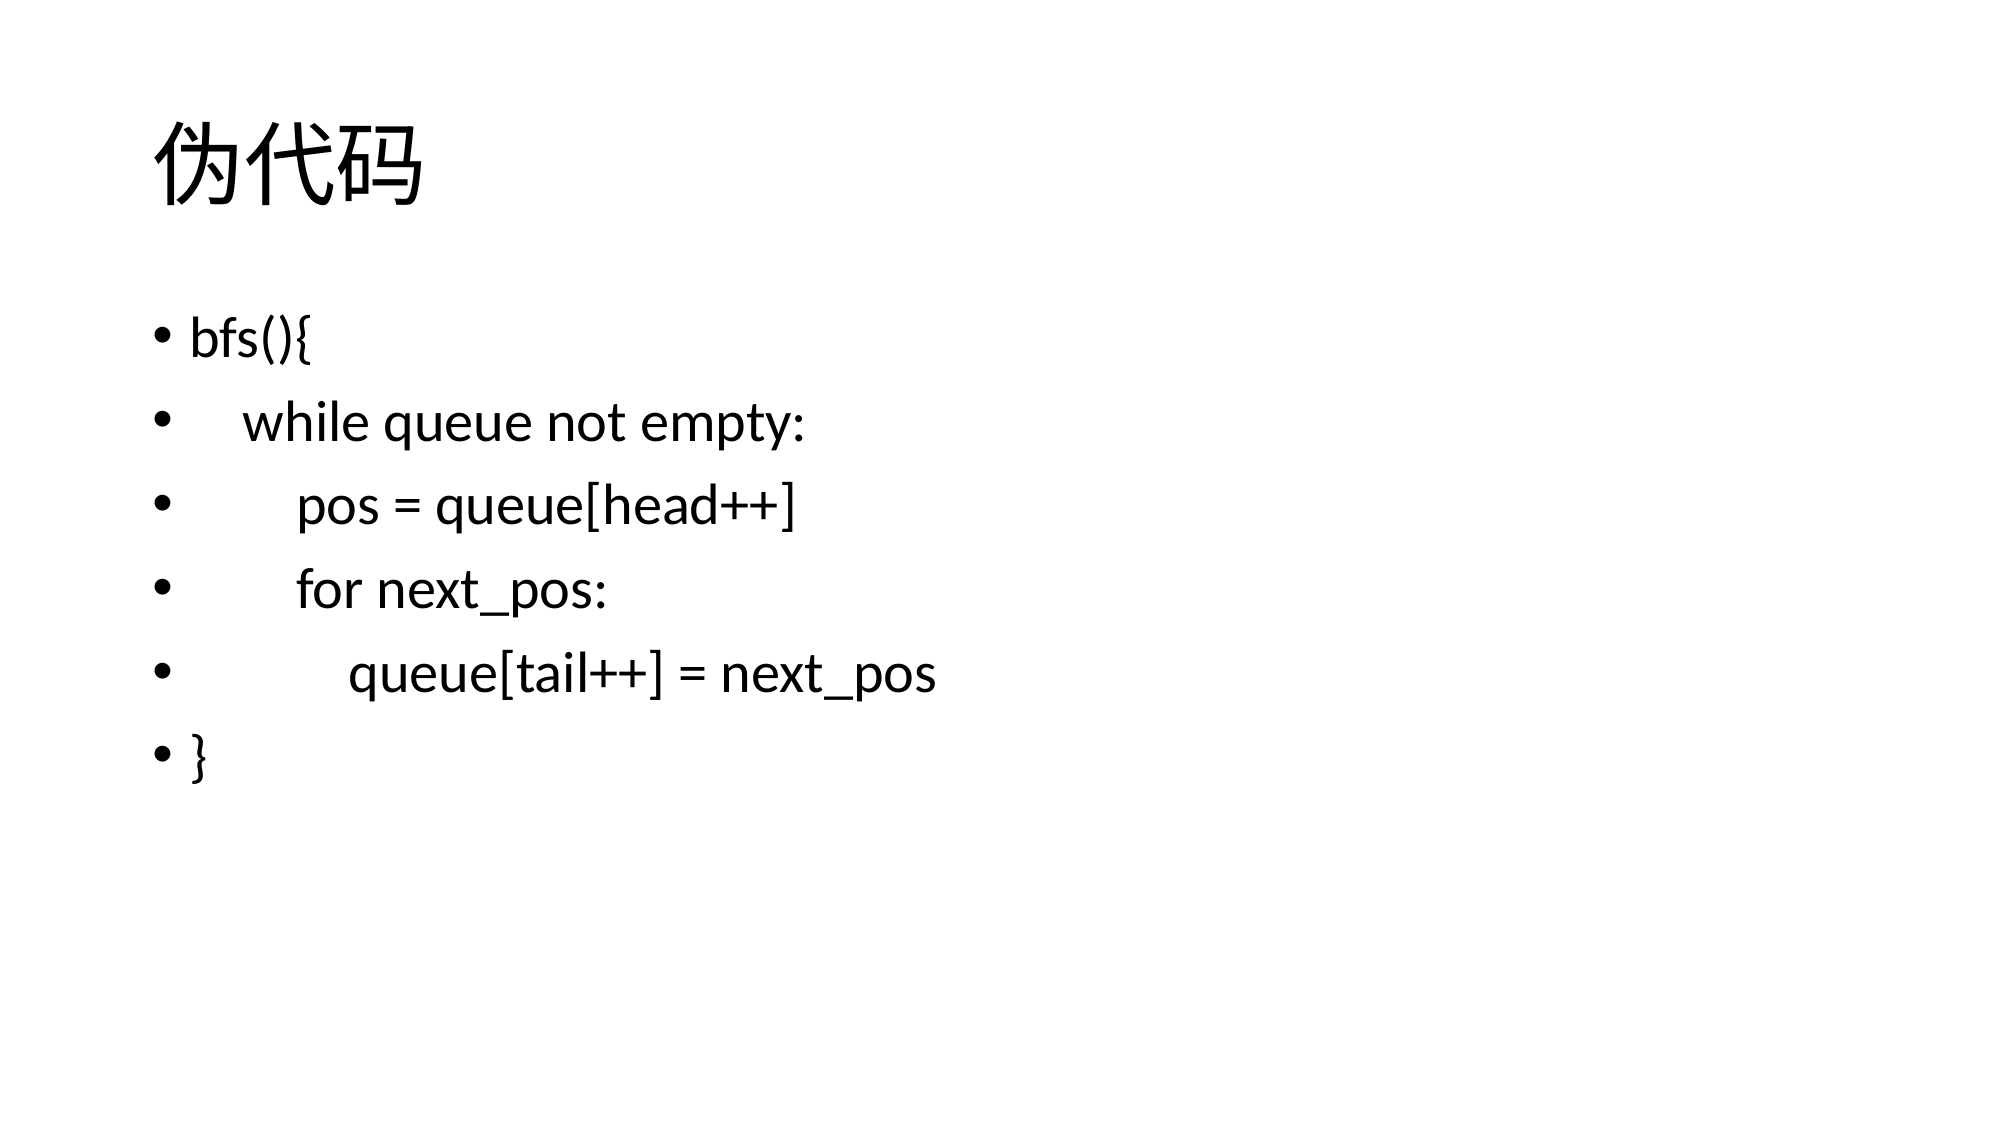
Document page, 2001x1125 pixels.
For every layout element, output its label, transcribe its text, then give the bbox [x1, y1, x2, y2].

title 伪代码 [137, 59, 1863, 278]
list bfs(){ while queue not empty: pos = queue[head++] for next_pos: queue[tail++] = next_pos } [137, 299, 1863, 1014]
